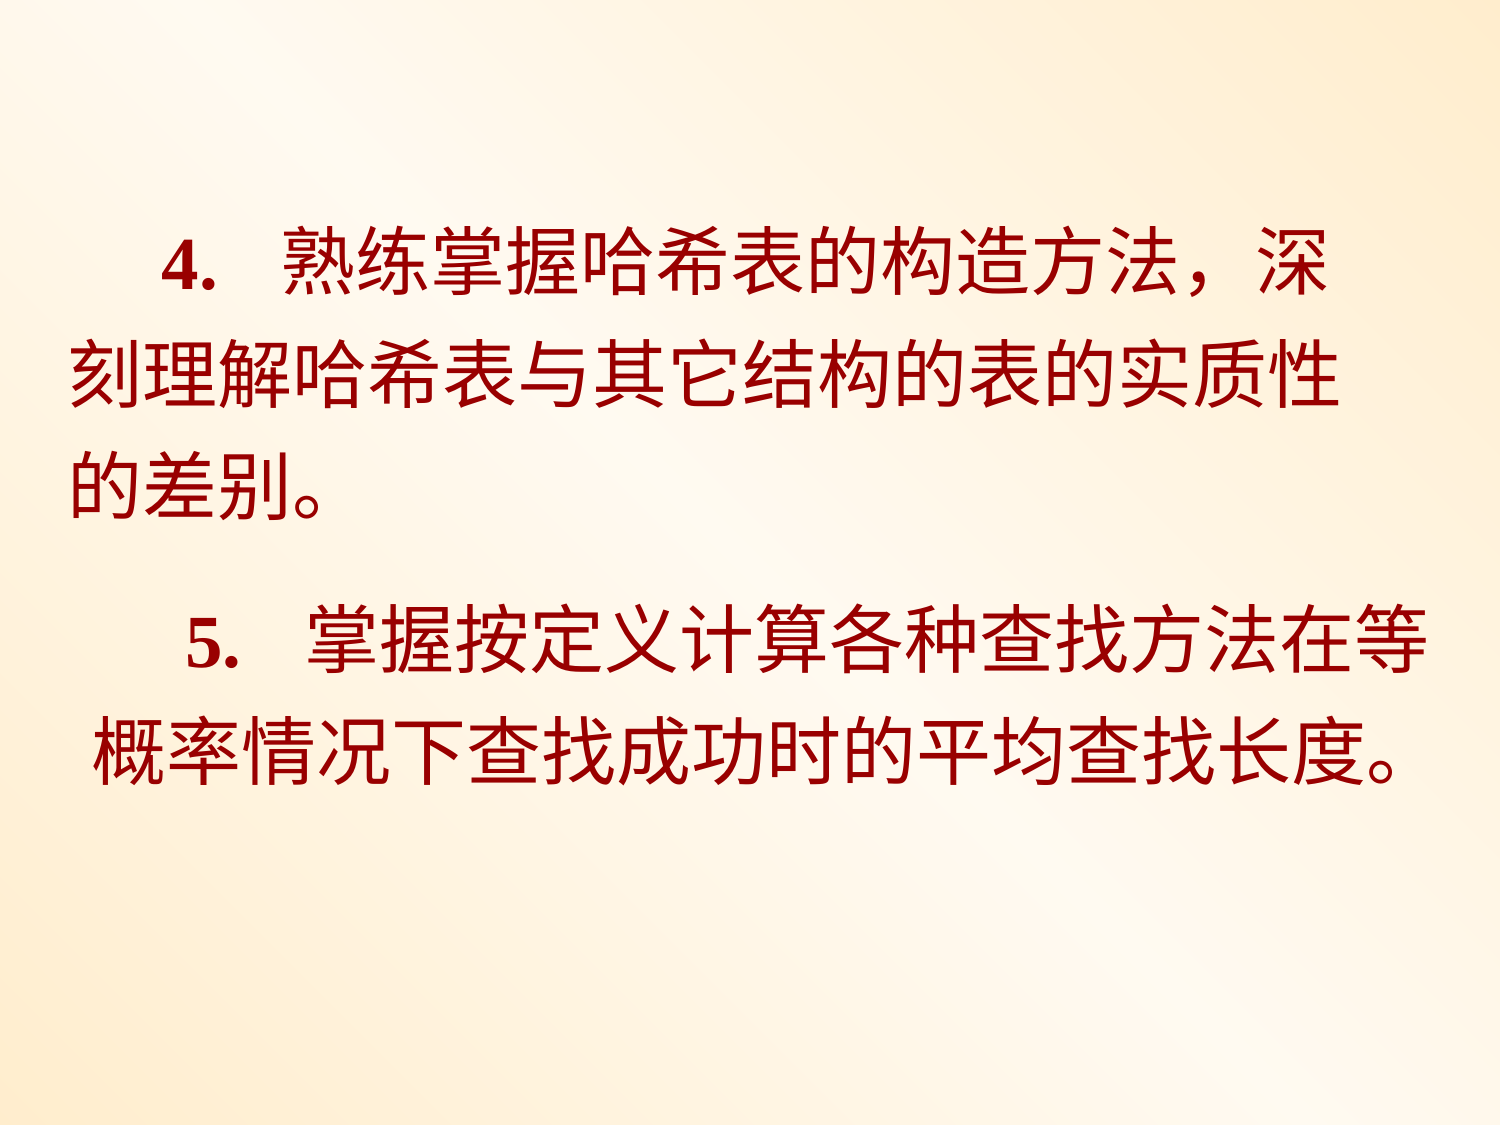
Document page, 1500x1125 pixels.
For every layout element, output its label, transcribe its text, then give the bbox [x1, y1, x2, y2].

text_box 4. 熟练掌握哈希表的构造方法，深刻理解哈希表与其它结构的表的实质性的差别。 [53, 184, 1406, 537]
text_box 5. 掌握按定义计算各种查找方法在等概率情况下查找成功时的平均查找长度。 [76, 562, 1480, 803]
